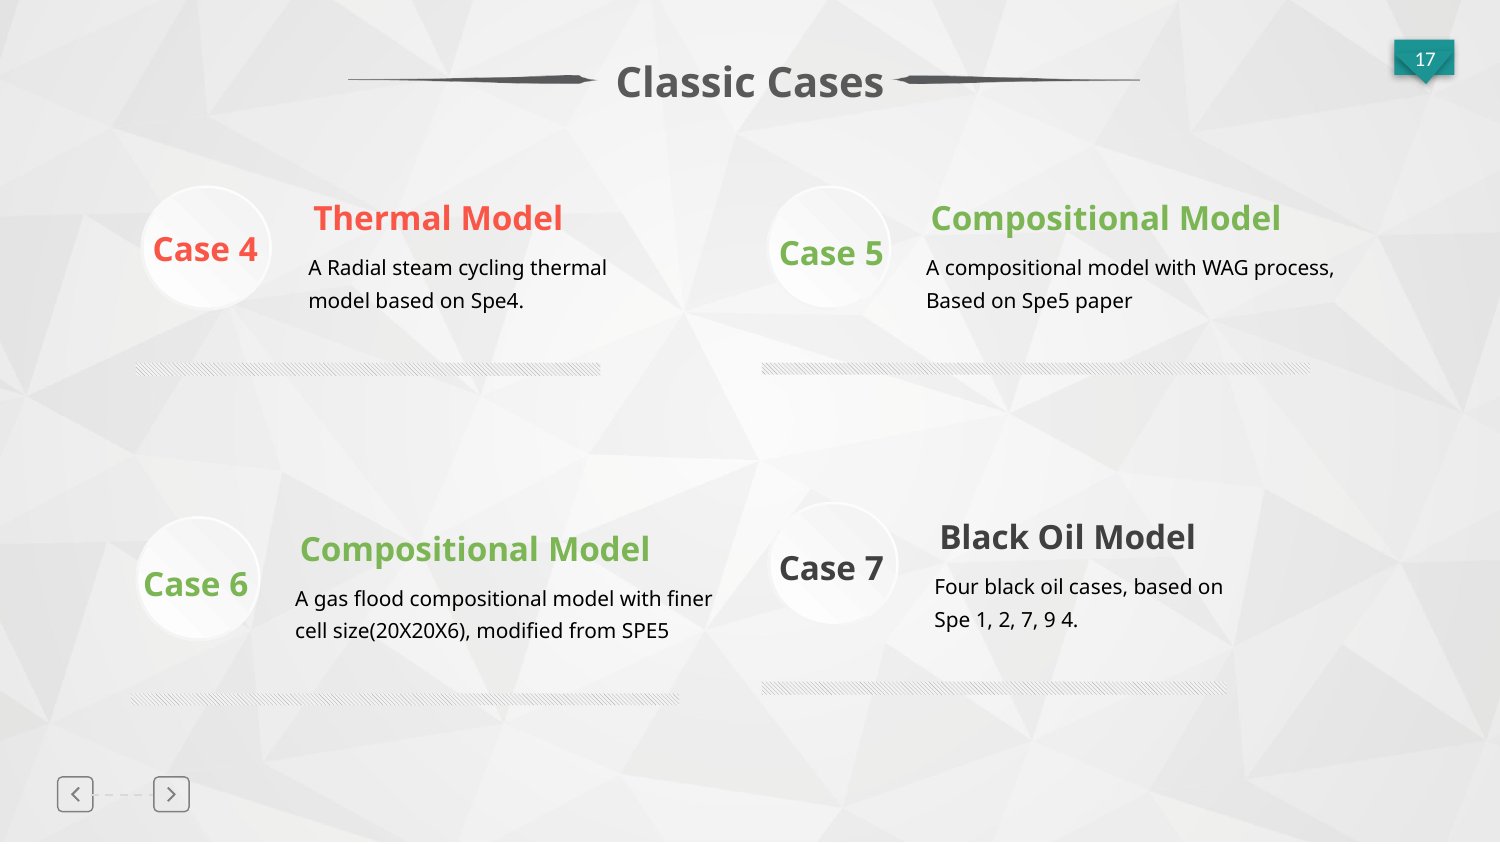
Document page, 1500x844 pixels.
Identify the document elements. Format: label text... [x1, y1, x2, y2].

text_box A gas flood compositional model with finer cell size(20X20X6), modified from SPE5 [295, 570, 732, 643]
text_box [135, 516, 261, 642]
text_box A compositional model with WAG process, Based on Spe5 paper [926, 239, 1393, 313]
text_box A Radial steam cycling thermal model based on Spe4. [308, 239, 632, 313]
text_box [134, 361, 603, 378]
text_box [140, 185, 272, 311]
text_box Thermal Model [313, 190, 625, 238]
picture [0, 0, 1500, 842]
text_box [767, 501, 899, 627]
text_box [766, 185, 892, 311]
text_box Black Oil Model [939, 508, 1251, 557]
text_box Compositional Model [930, 190, 1306, 238]
text_box [760, 361, 1312, 377]
text_box [129, 691, 681, 707]
text_box [760, 680, 1229, 697]
text_box Classic Cases [584, 55, 916, 106]
text_box Compositional Model [299, 520, 679, 569]
text_box Four black oil cases, based on Spe 1, 2, 7, 9 4. [934, 558, 1258, 632]
